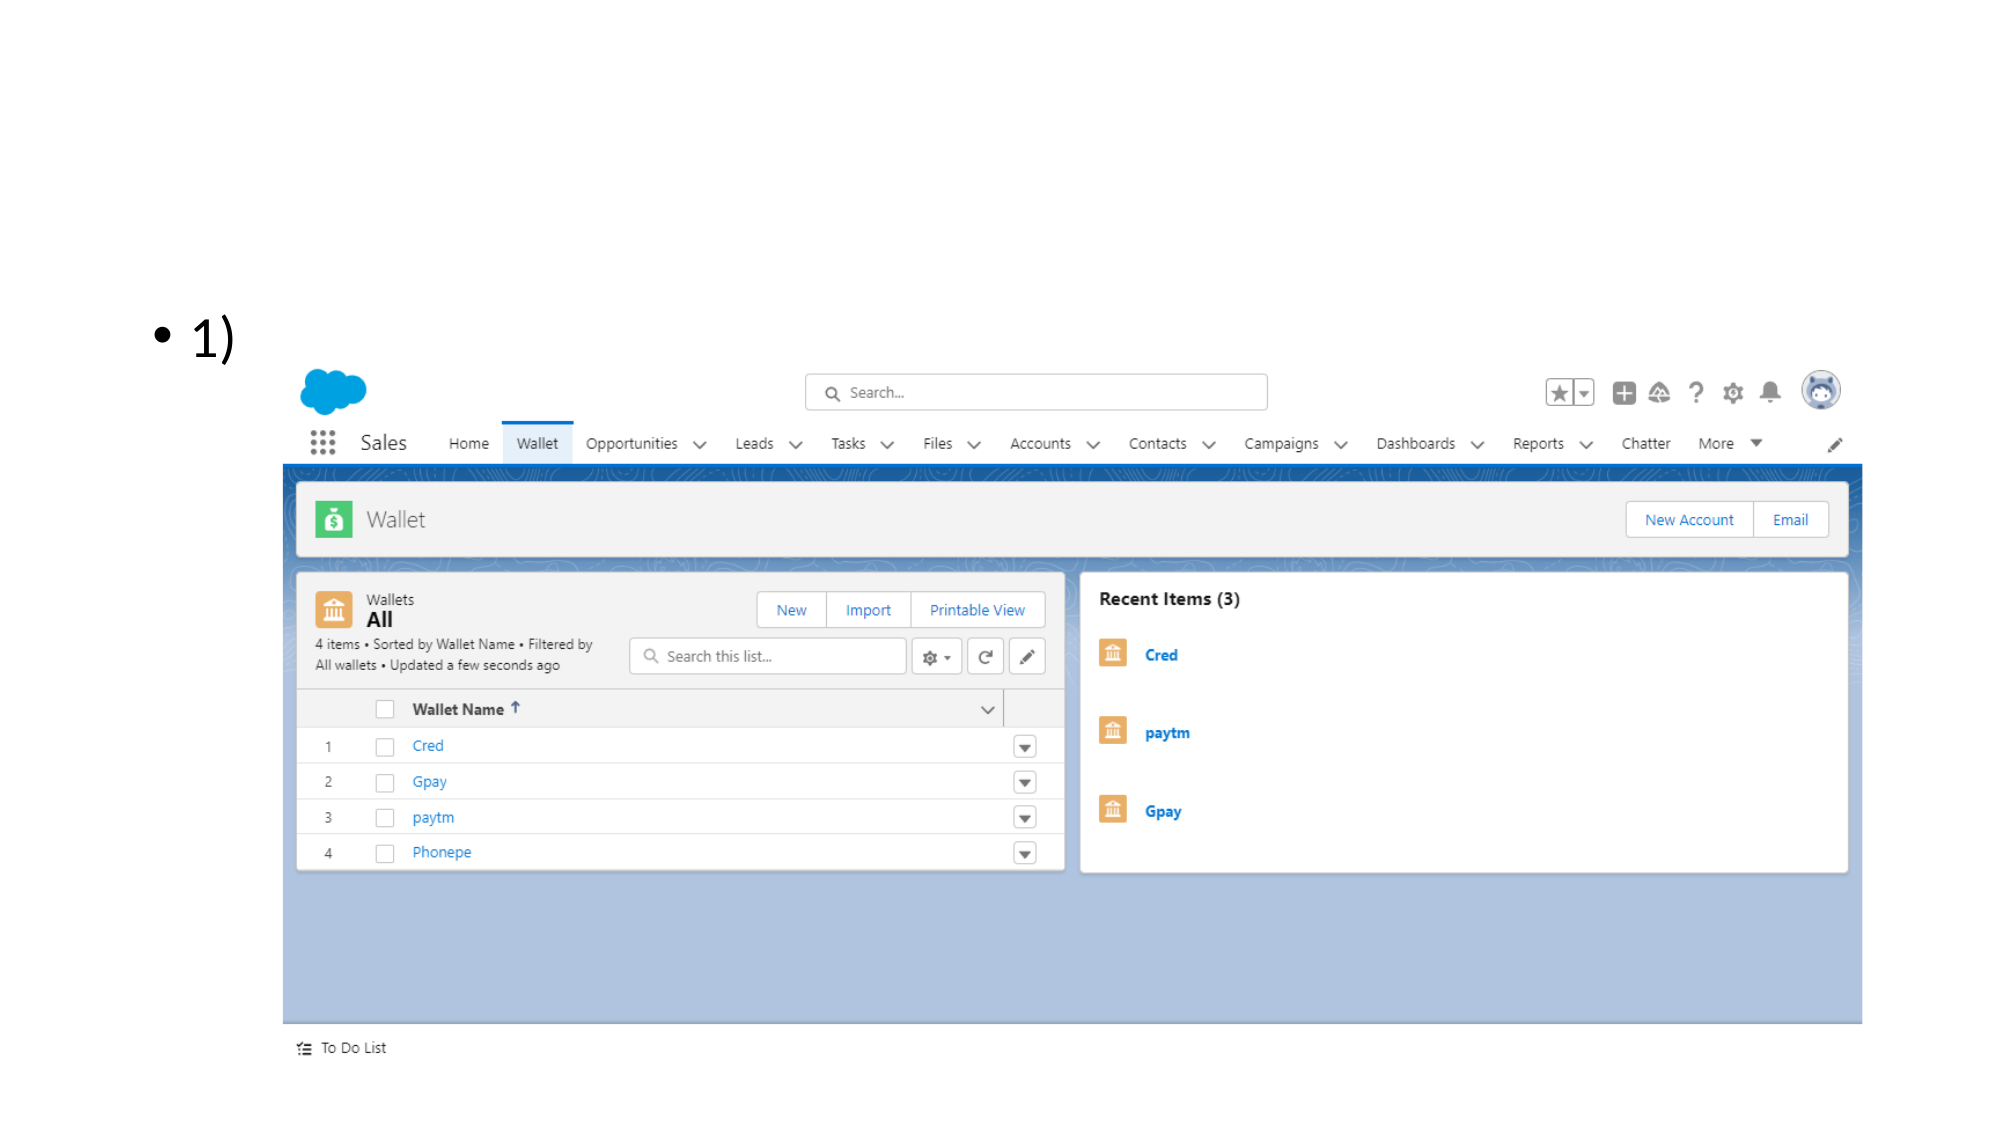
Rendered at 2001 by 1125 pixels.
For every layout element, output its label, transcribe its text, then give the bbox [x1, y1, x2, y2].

list 1) [137, 299, 1863, 1014]
picture [282, 364, 1863, 1066]
